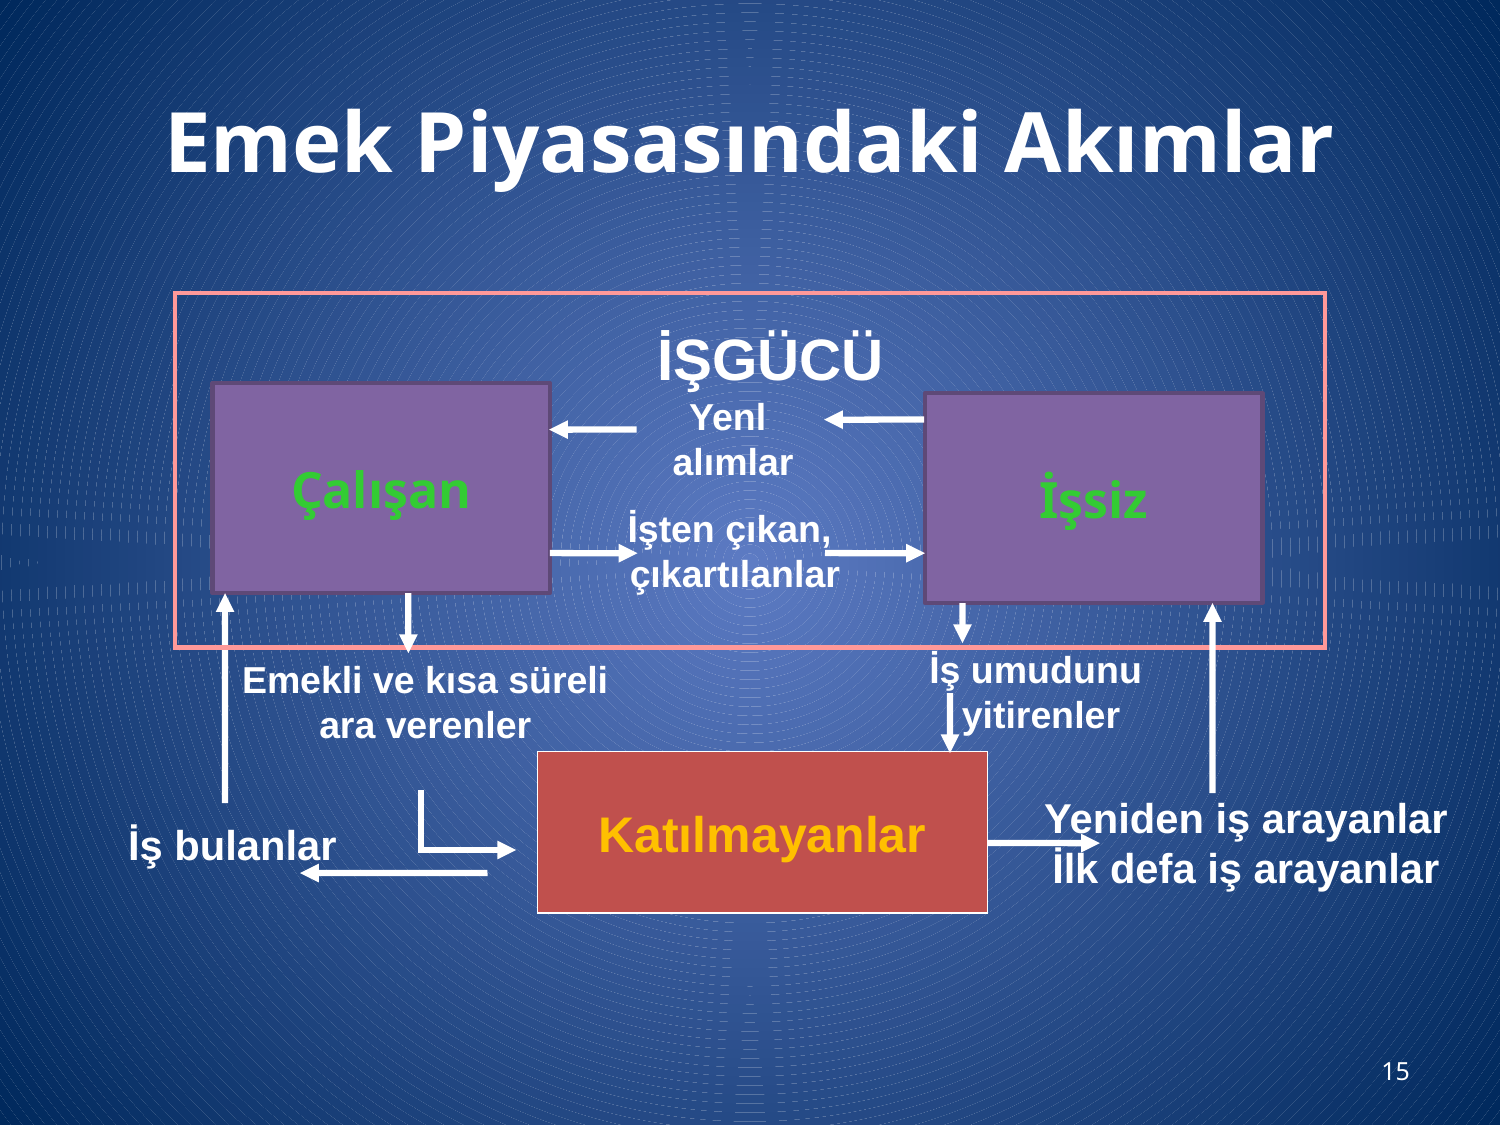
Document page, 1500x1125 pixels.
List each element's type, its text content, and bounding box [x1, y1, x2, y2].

text_box İŞGÜCÜ [1325, 314, 1500, 400]
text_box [549, 542, 926, 604]
title Emek Piyasasındaki Akımlar [74, 44, 1426, 233]
slide_number 15 [1074, 1042, 1425, 1103]
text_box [113, 592, 488, 877]
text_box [987, 602, 1464, 900]
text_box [914, 602, 986, 754]
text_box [548, 385, 925, 536]
text_box [630, 612, 909, 648]
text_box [226, 592, 625, 851]
text_box [174, 293, 1325, 601]
text_box Katılmayanlar [537, 751, 988, 913]
